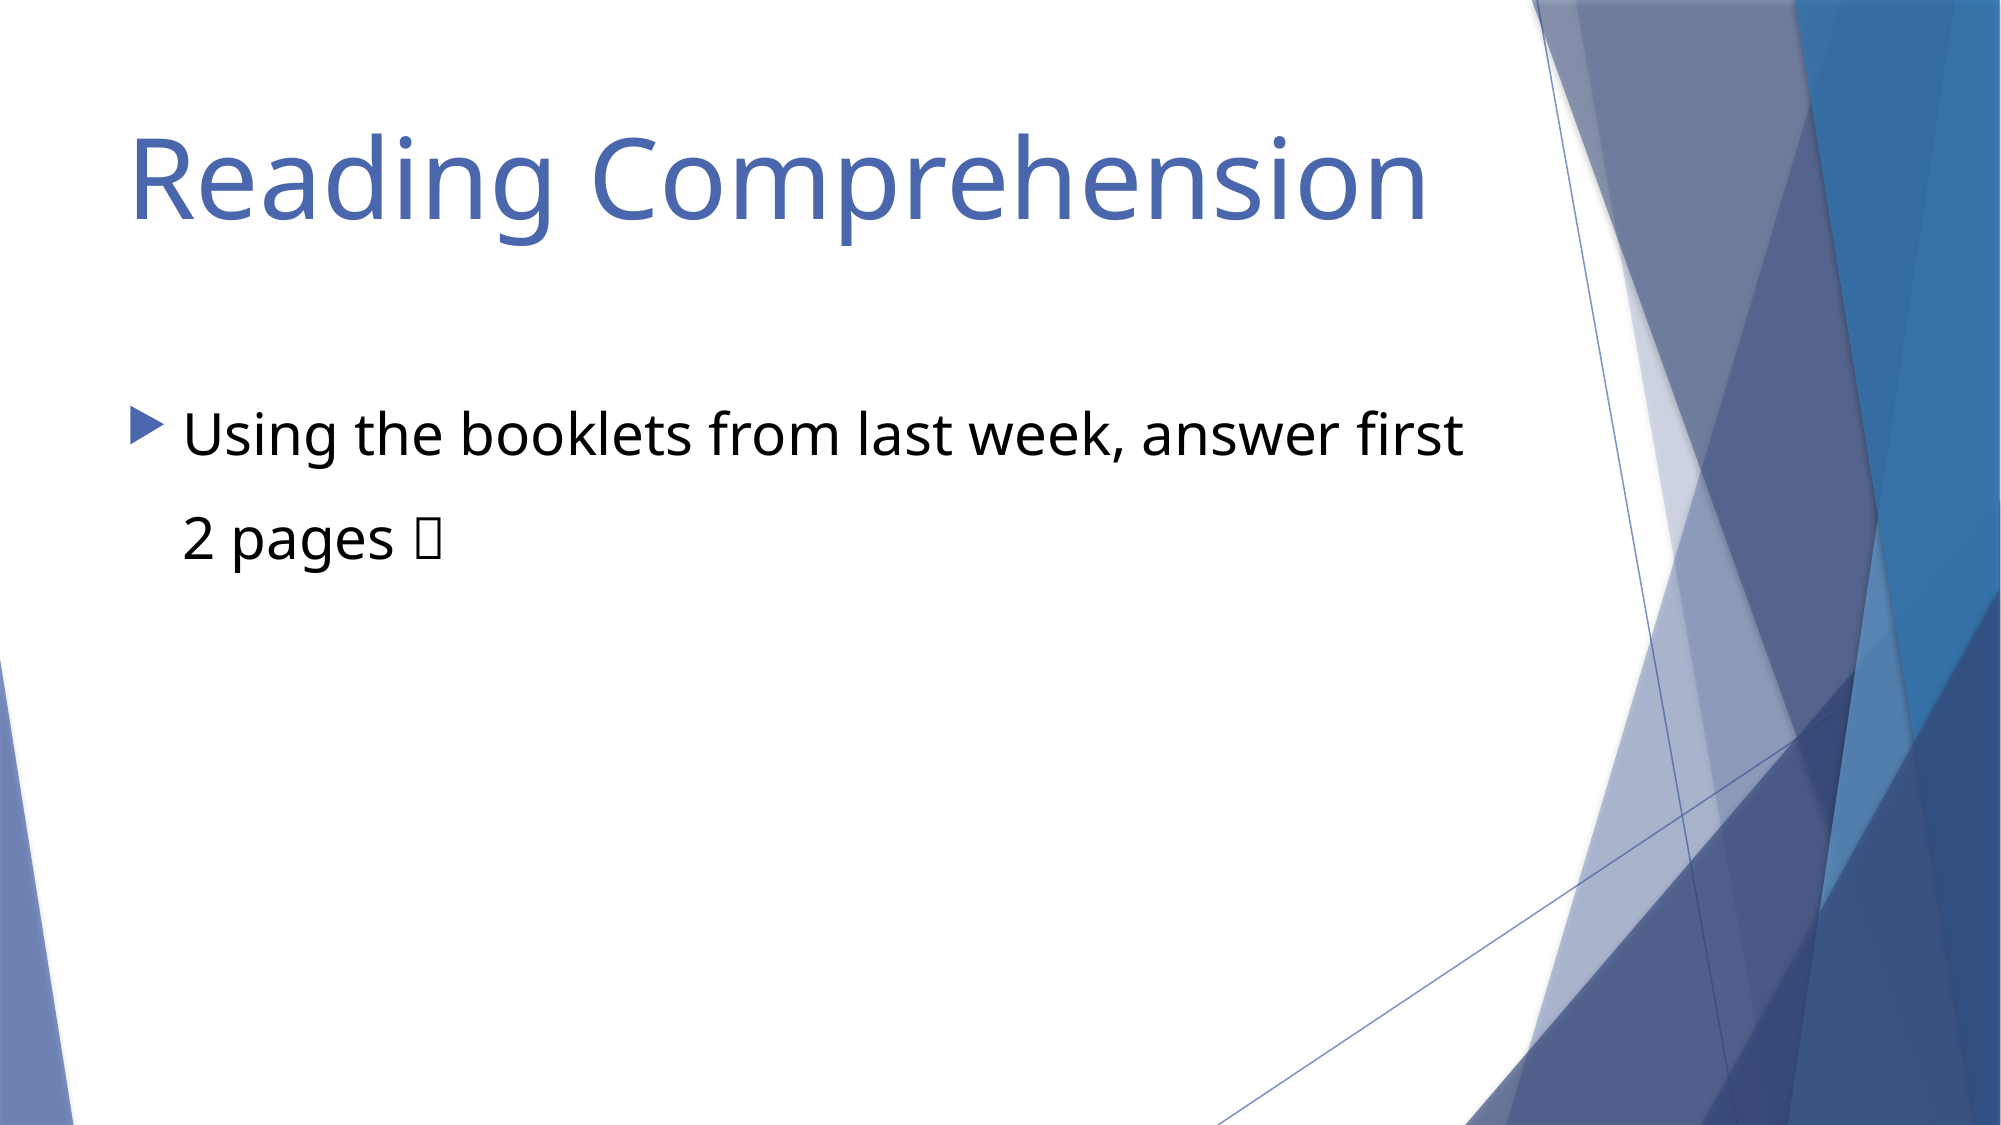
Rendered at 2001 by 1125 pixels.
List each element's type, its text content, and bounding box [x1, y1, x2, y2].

list Using the booklets from last week, answer first 2 pages  [111, 354, 1522, 992]
title Reading Comprehension [111, 99, 1522, 317]
